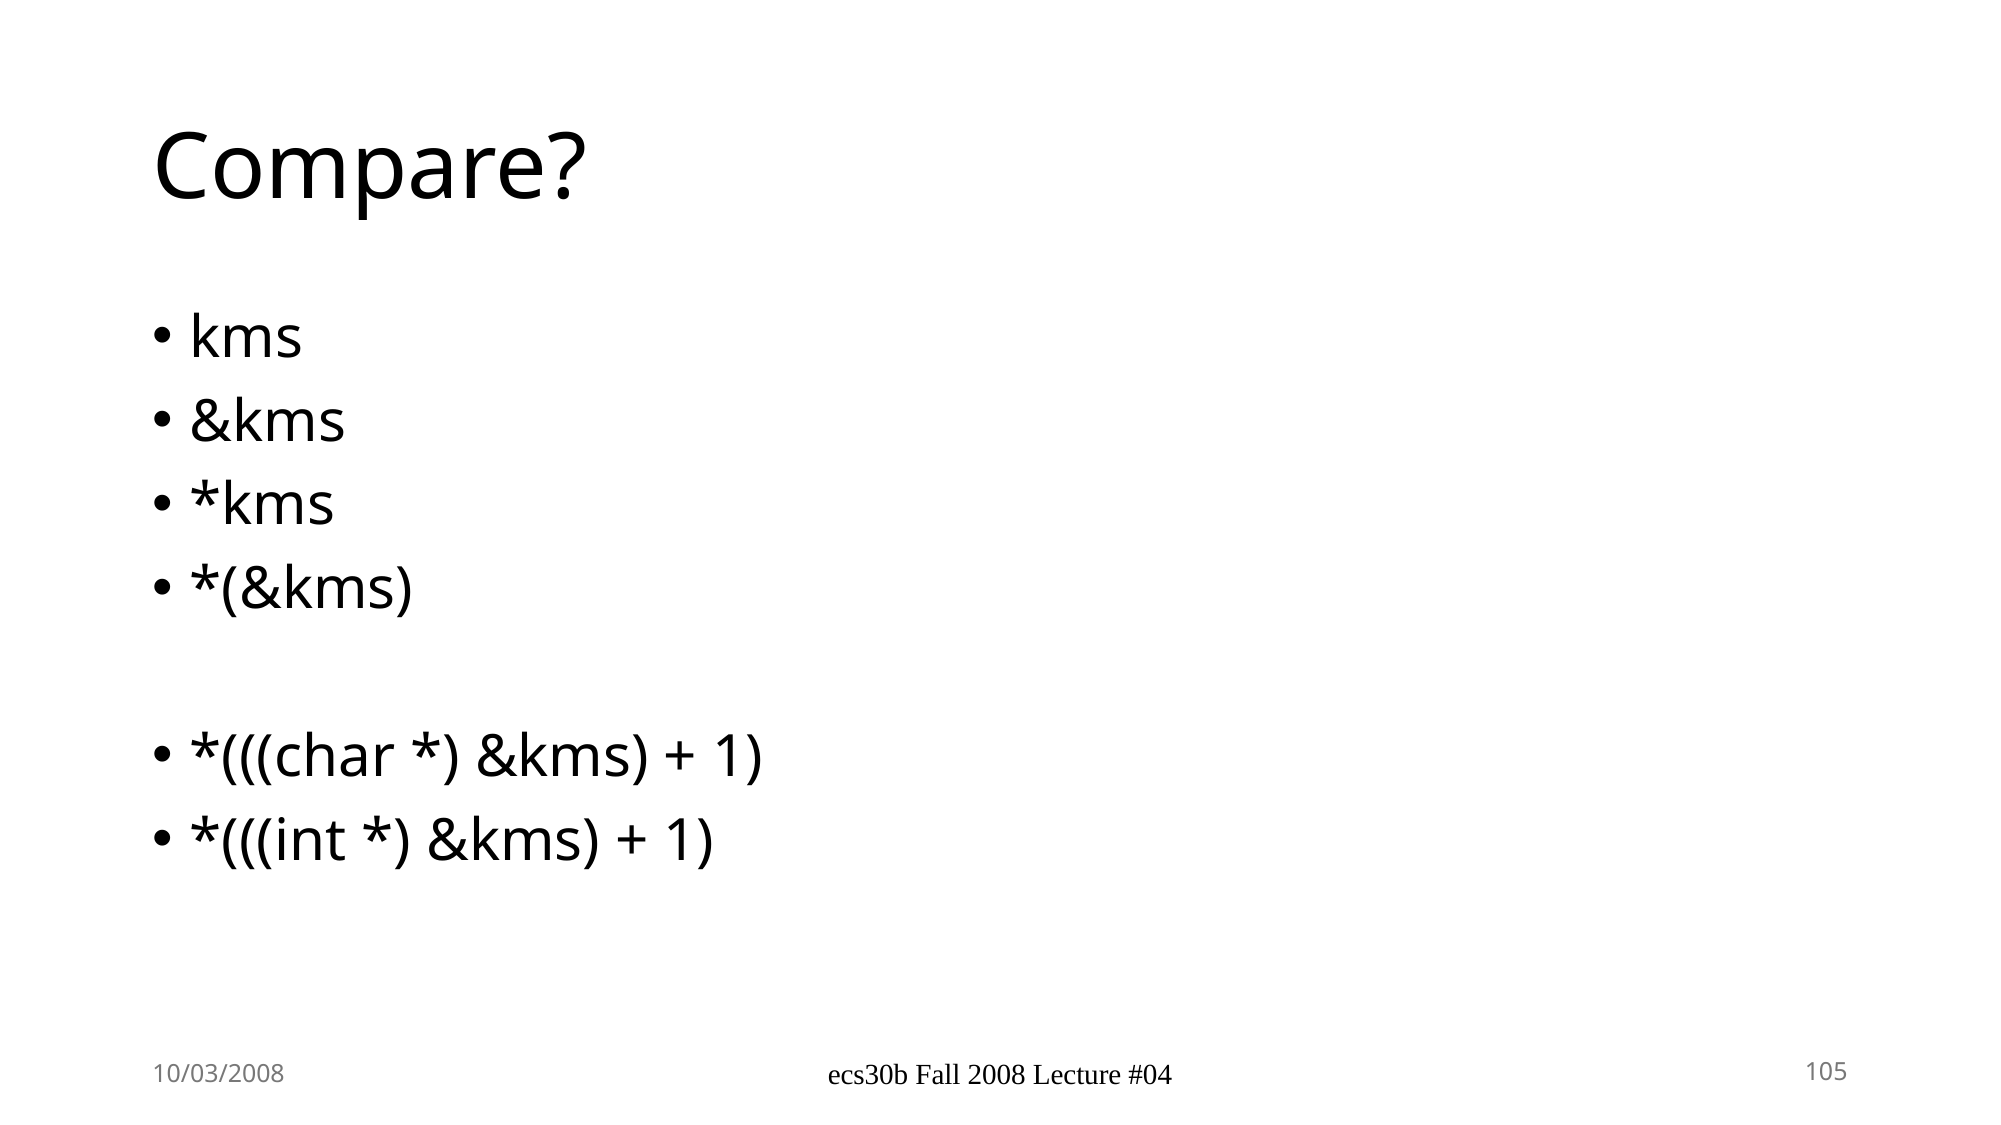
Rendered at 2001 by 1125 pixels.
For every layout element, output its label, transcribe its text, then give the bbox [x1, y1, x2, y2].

title Compare? [137, 59, 1863, 278]
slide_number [137, 1042, 588, 1103]
slide_number 105 [1412, 1042, 1863, 1103]
footer ecs30b Fall 2008 Lecture #04 [662, 1042, 1338, 1103]
list kms &kms *kms *(&kms) *(((char *) &kms) + 1) *(((int *) &kms) + 1) [137, 299, 1863, 1014]
